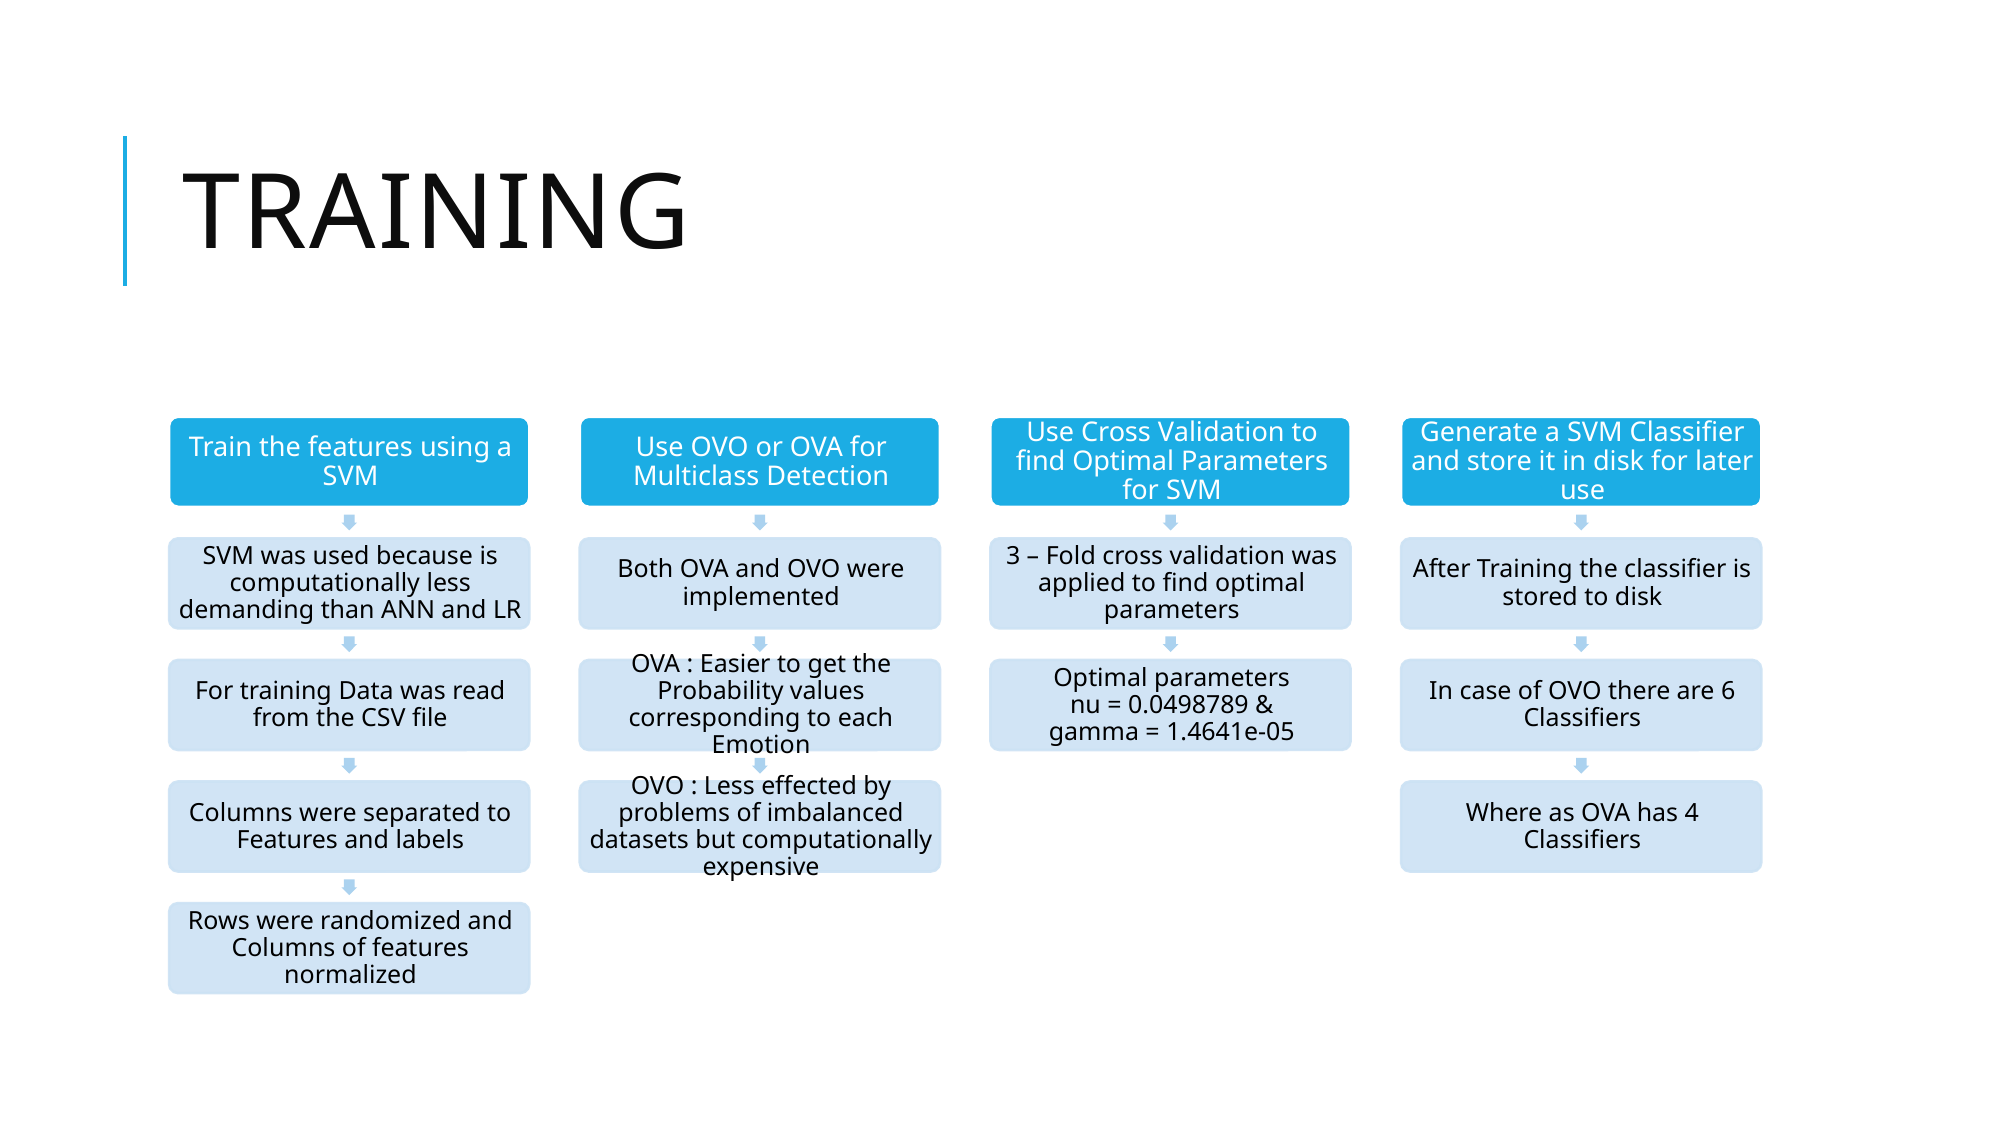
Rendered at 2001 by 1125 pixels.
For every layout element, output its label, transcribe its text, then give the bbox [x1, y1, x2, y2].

title Training [168, 96, 1763, 342]
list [167, 374, 1763, 1036]
